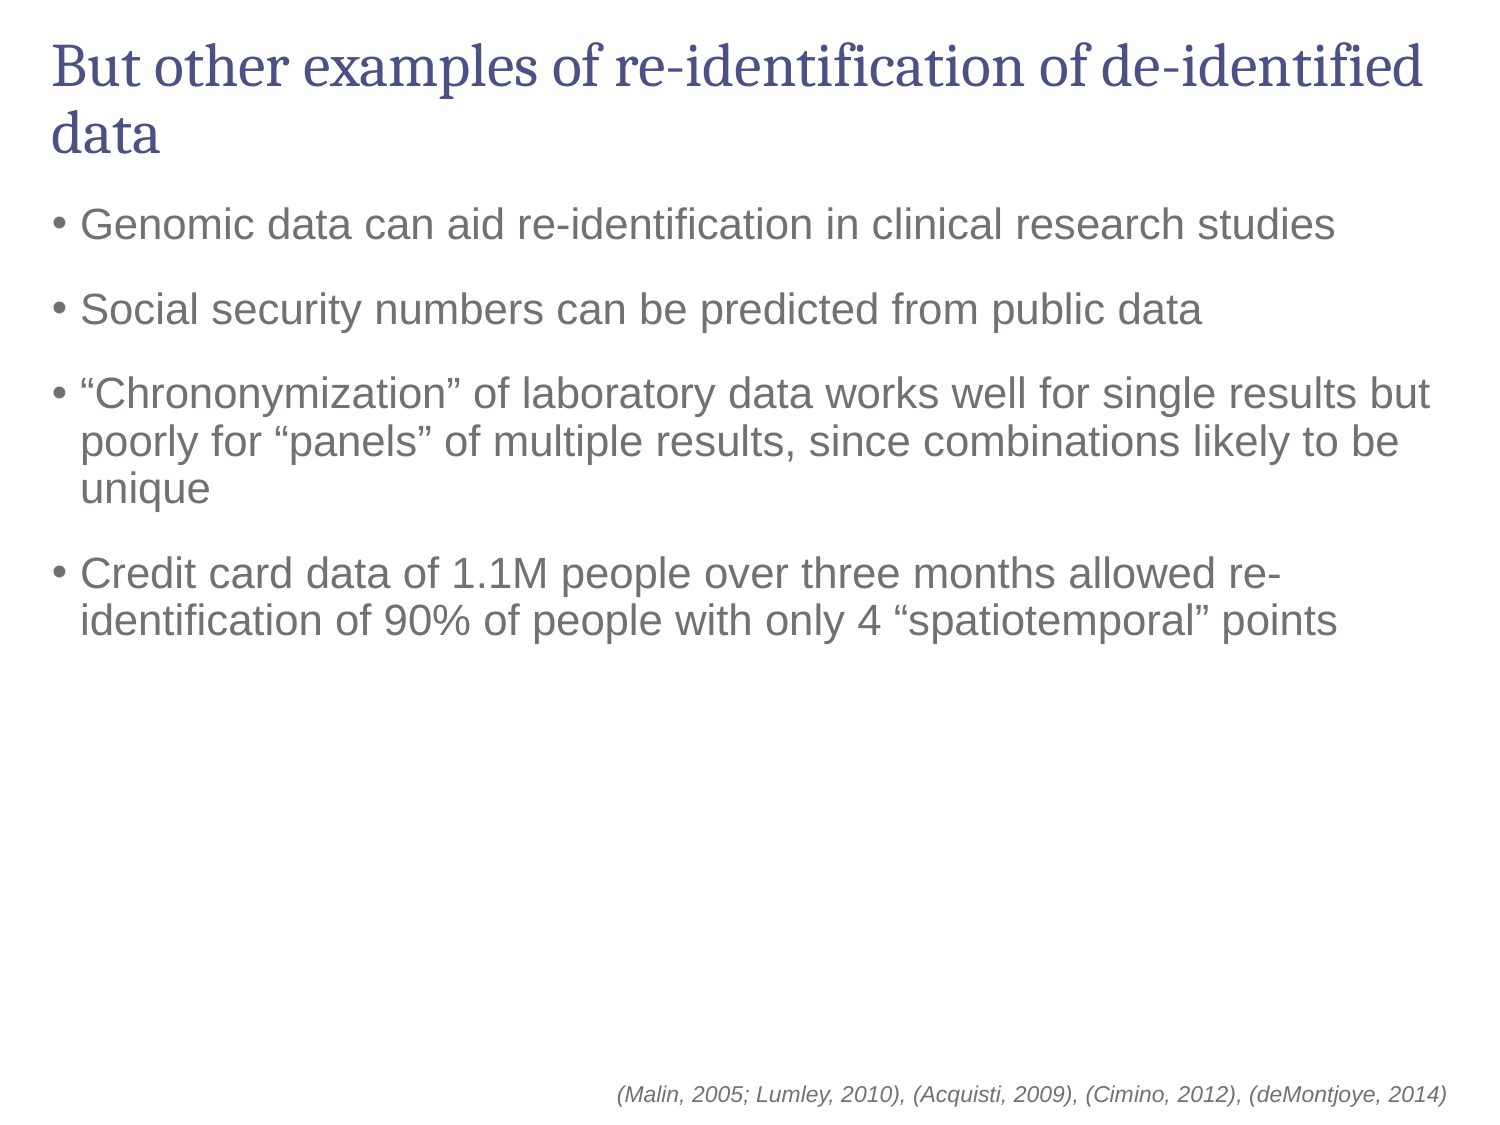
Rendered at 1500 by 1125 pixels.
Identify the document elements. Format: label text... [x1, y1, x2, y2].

title But other examples of re-identification of de-identified data [36, 25, 1464, 175]
list (Malin, 2005; Lumley, 2010), (Acquisti, 2009), (Cimino, 2012), (deMontjoye, 2014) [36, 1075, 1464, 1113]
list Genomic data can aid re-identification in clinical research studies Social security numbers can be predicted from public data “Chrononymization” of laboratory data works well for single results but poorly for “panels” of multiple results, since combinations likely to be unique Credit card data of 1.1M people over three months allowed re-identification of 90% of people with only 4 “spatiotemporal” points [36, 194, 1464, 1057]
